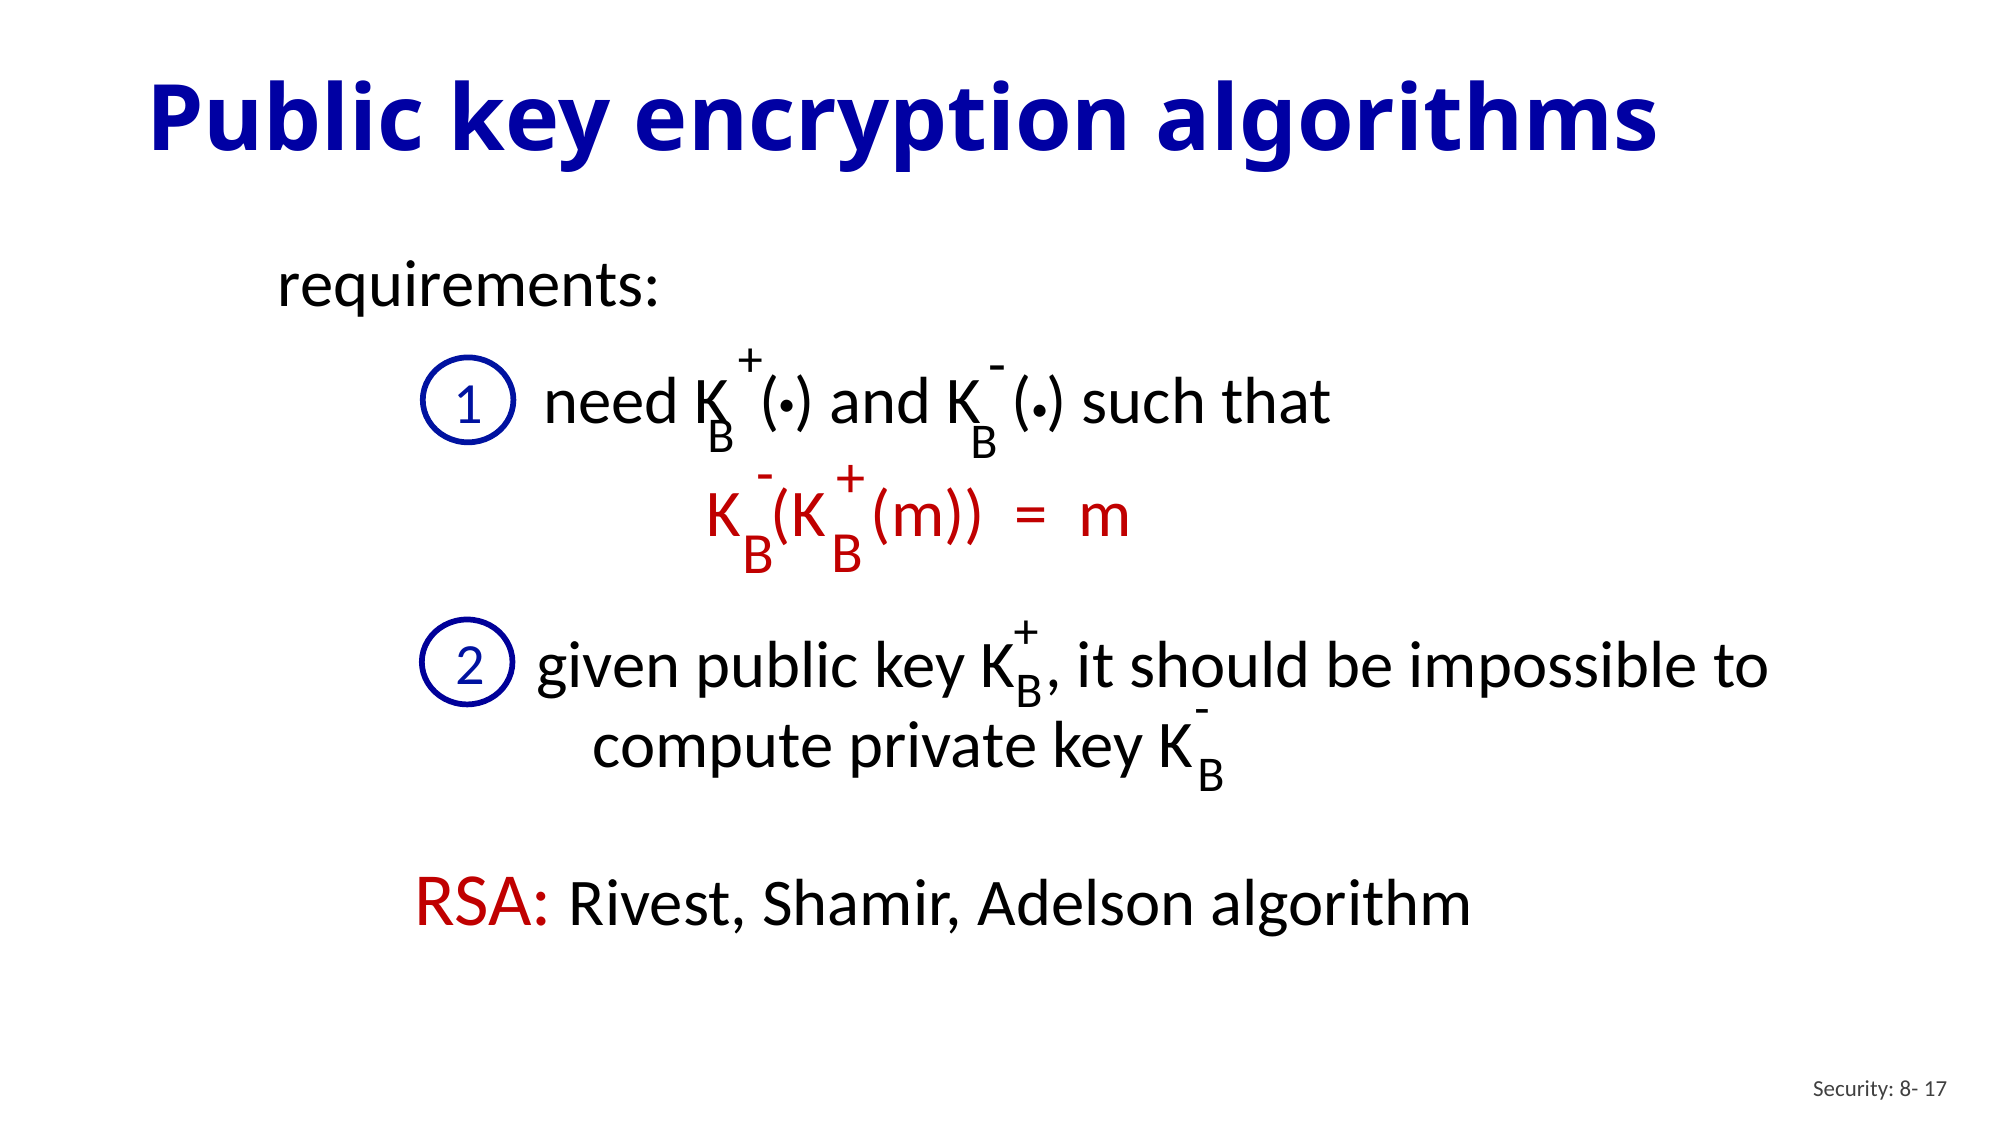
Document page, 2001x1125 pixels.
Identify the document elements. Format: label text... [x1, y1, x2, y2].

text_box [421, 591, 1803, 810]
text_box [422, 304, 1429, 591]
slide_number Security: 8- 17 [1512, 1056, 1963, 1117]
text_box RSA: Rivest, Shamir, Adelson algorithm [399, 842, 1489, 948]
title Public key encryption algorithms [131, 47, 1856, 195]
text_box requirements: [262, 232, 677, 328]
